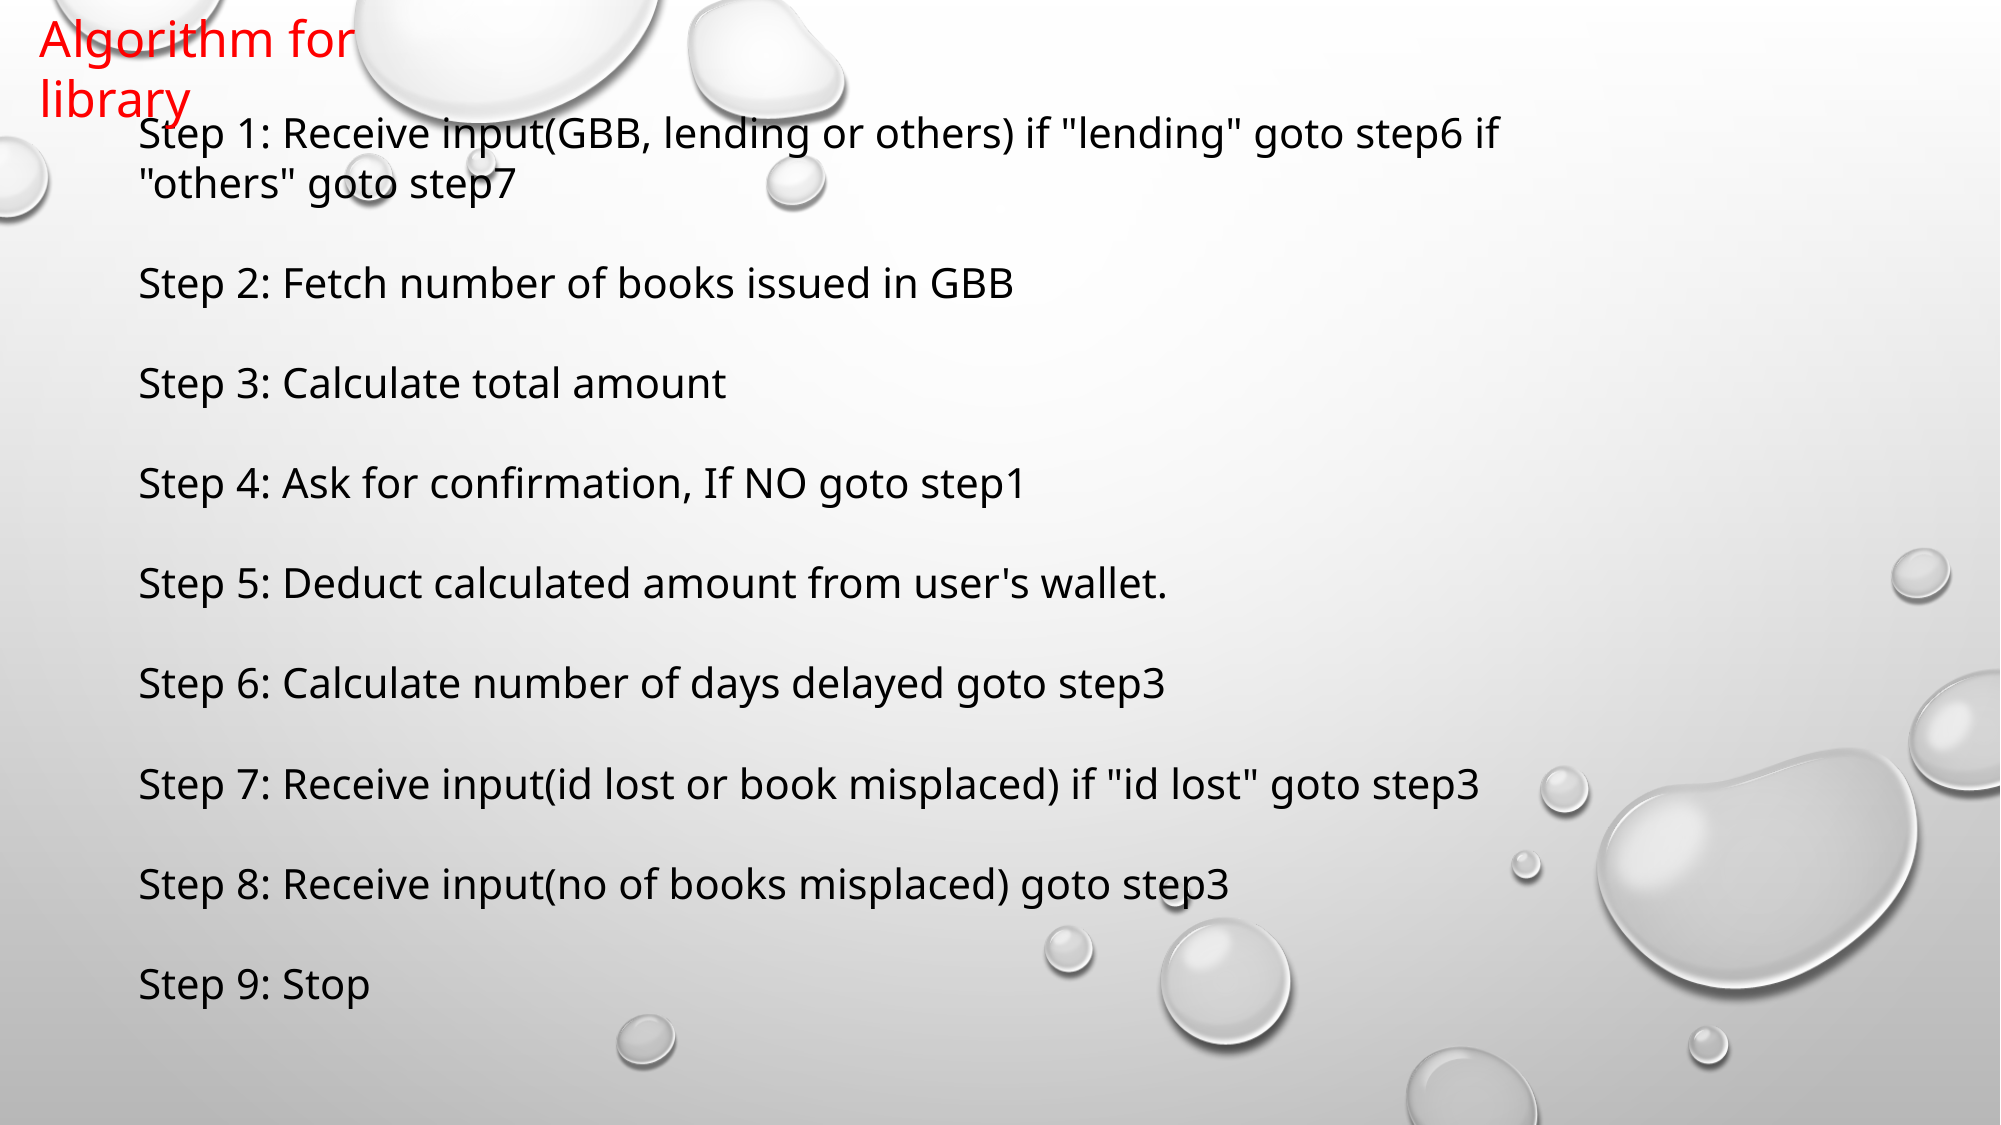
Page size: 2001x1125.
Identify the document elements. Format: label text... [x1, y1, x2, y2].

text_box Algorithm for library [25, 0, 470, 76]
text_box Step 1: Receive input(GBB, lending or others) if "lending" goto step6 if "others" goto step7 Step 2: Fetch number of books issued in GBB Step 3: Calculate total amount Step 4: Ask for confirmation, If NO goto step1 Step 5: Deduct calculated amount from user's wallet. Step 6: Calculate number of days delayed goto step3 Step 7: Receive input(id lost or book misplaced) if "id lost" goto step3 Step 8: Receive input(no of books misplaced) goto step3 Step 9: Stop [123, 49, 1539, 1075]
picture [0, 0, 2000, 1125]
